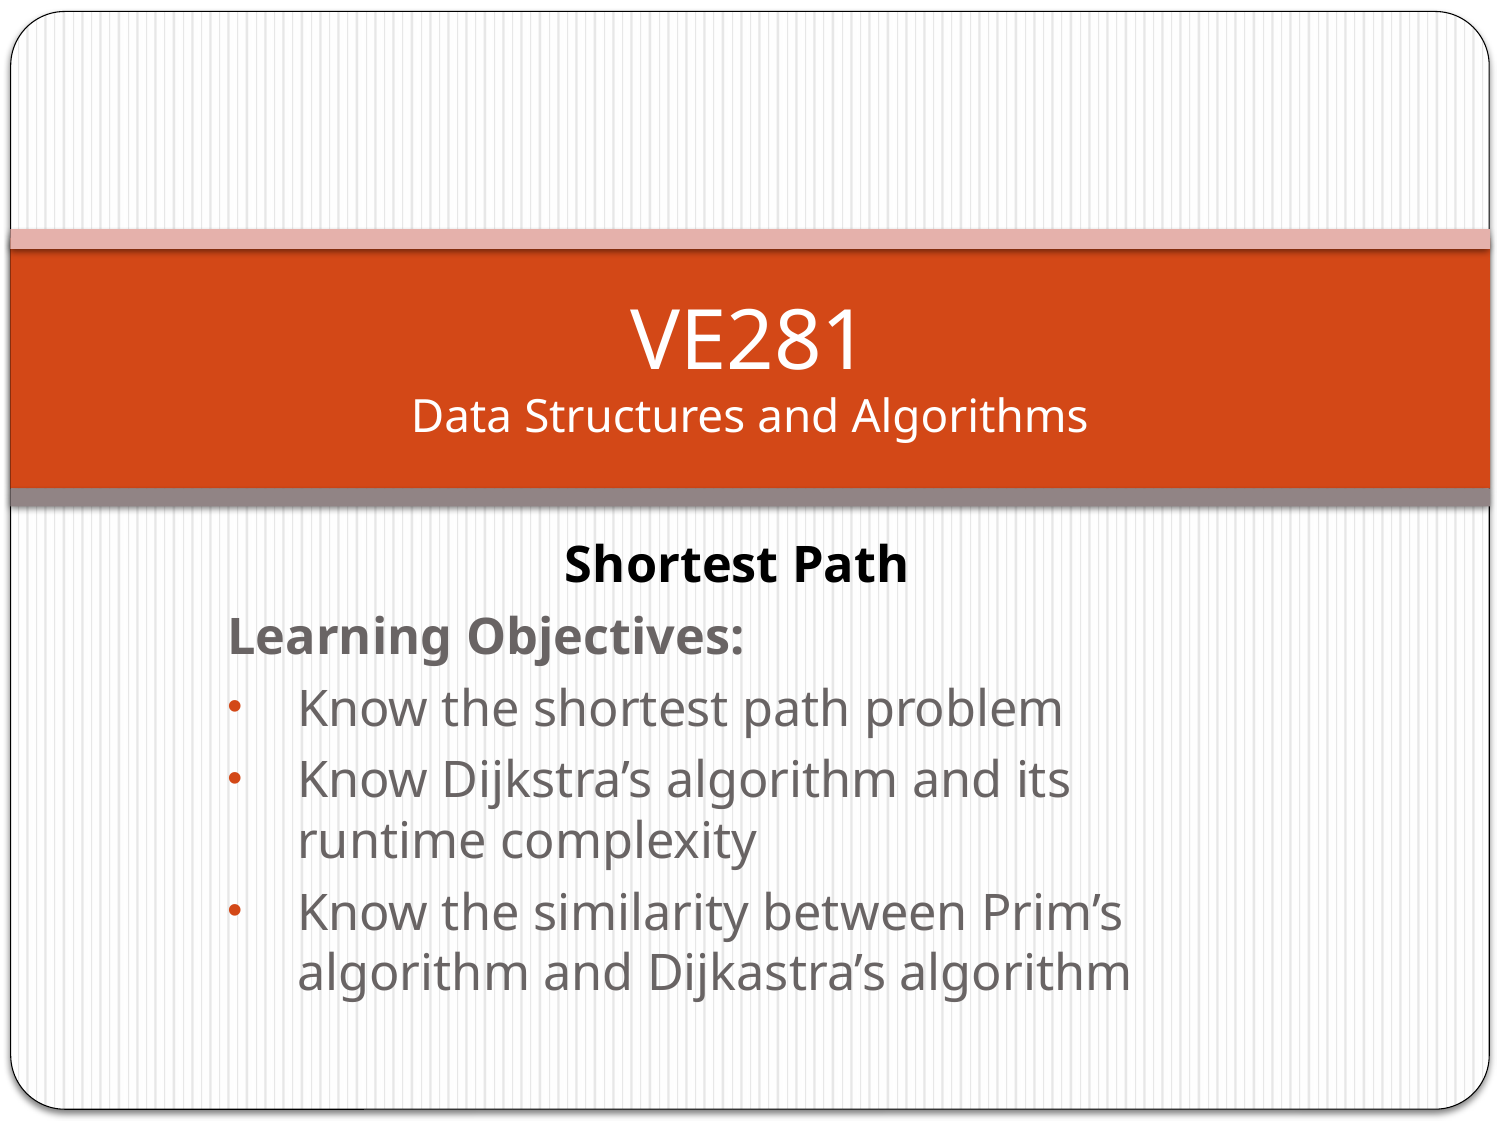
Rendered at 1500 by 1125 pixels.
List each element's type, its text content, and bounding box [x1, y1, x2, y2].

title VE281 Data Structures and Algorithms [75, 247, 1425, 489]
subtitle Shortest Path Learning Objectives: Know the shortest path problem Know Dijkstra’s algorithm and its runtime complexity Know the similarity between Prim’s algorithm and Dijkastra’s algorithm [212, 525, 1263, 1013]
